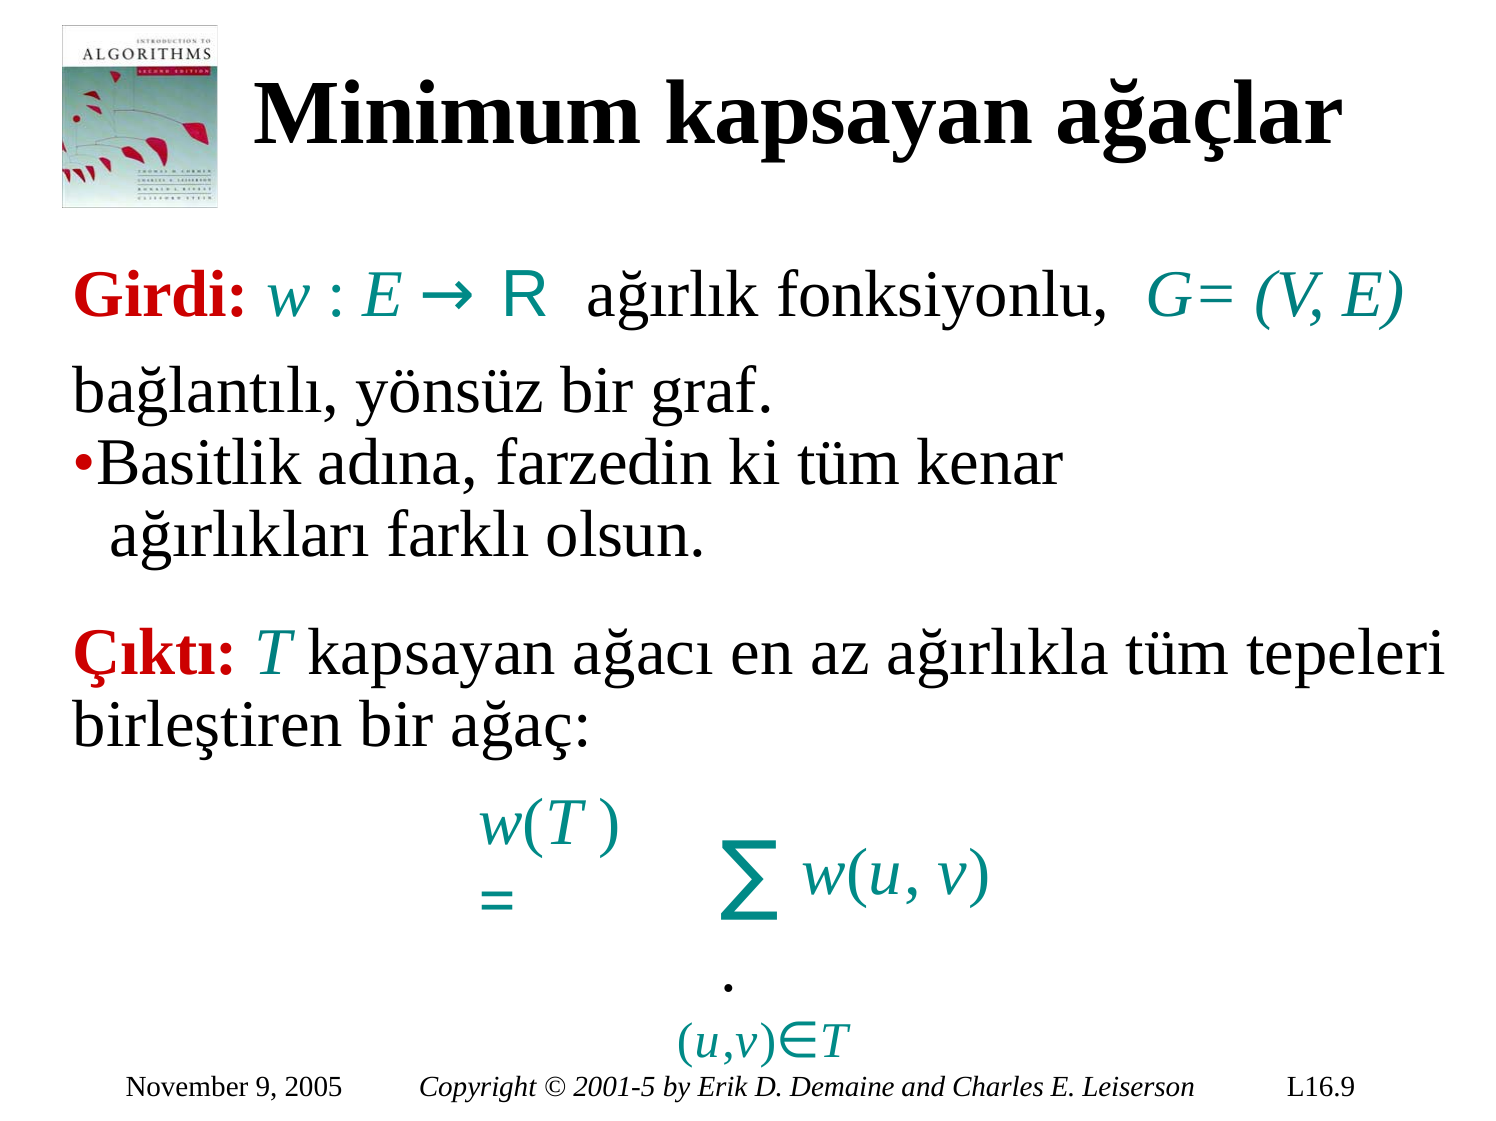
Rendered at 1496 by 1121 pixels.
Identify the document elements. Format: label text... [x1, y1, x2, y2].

slide_number L16.9 [1284, 1067, 1375, 1104]
title Minimum kapsayan ağaçlar [28, 51, 1468, 164]
picture [62, 25, 218, 51]
text_box ∑ w(u, v) . (u,v)∈T [674, 762, 1008, 930]
text_box w(T ) = [476, 778, 664, 860]
text_box Girdi: w : E → R ağırlık fonksiyonlu, G= (V, E) bağlantılı, yönsüz bir graf. •Basitlik adına, farzedin ki tüm kenar ağırlıkları farklı olsun. Çıktı: T kapsayan ağacı en az ağırlıkla tüm tepeleri birleştiren bir ağaç: [70, 250, 1489, 762]
picture [62, 164, 218, 208]
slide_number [123, 1067, 346, 1104]
footer Copyright © 2001-5 by Erik D. Demaine and Charles E. Leiserson [416, 1067, 1204, 1104]
